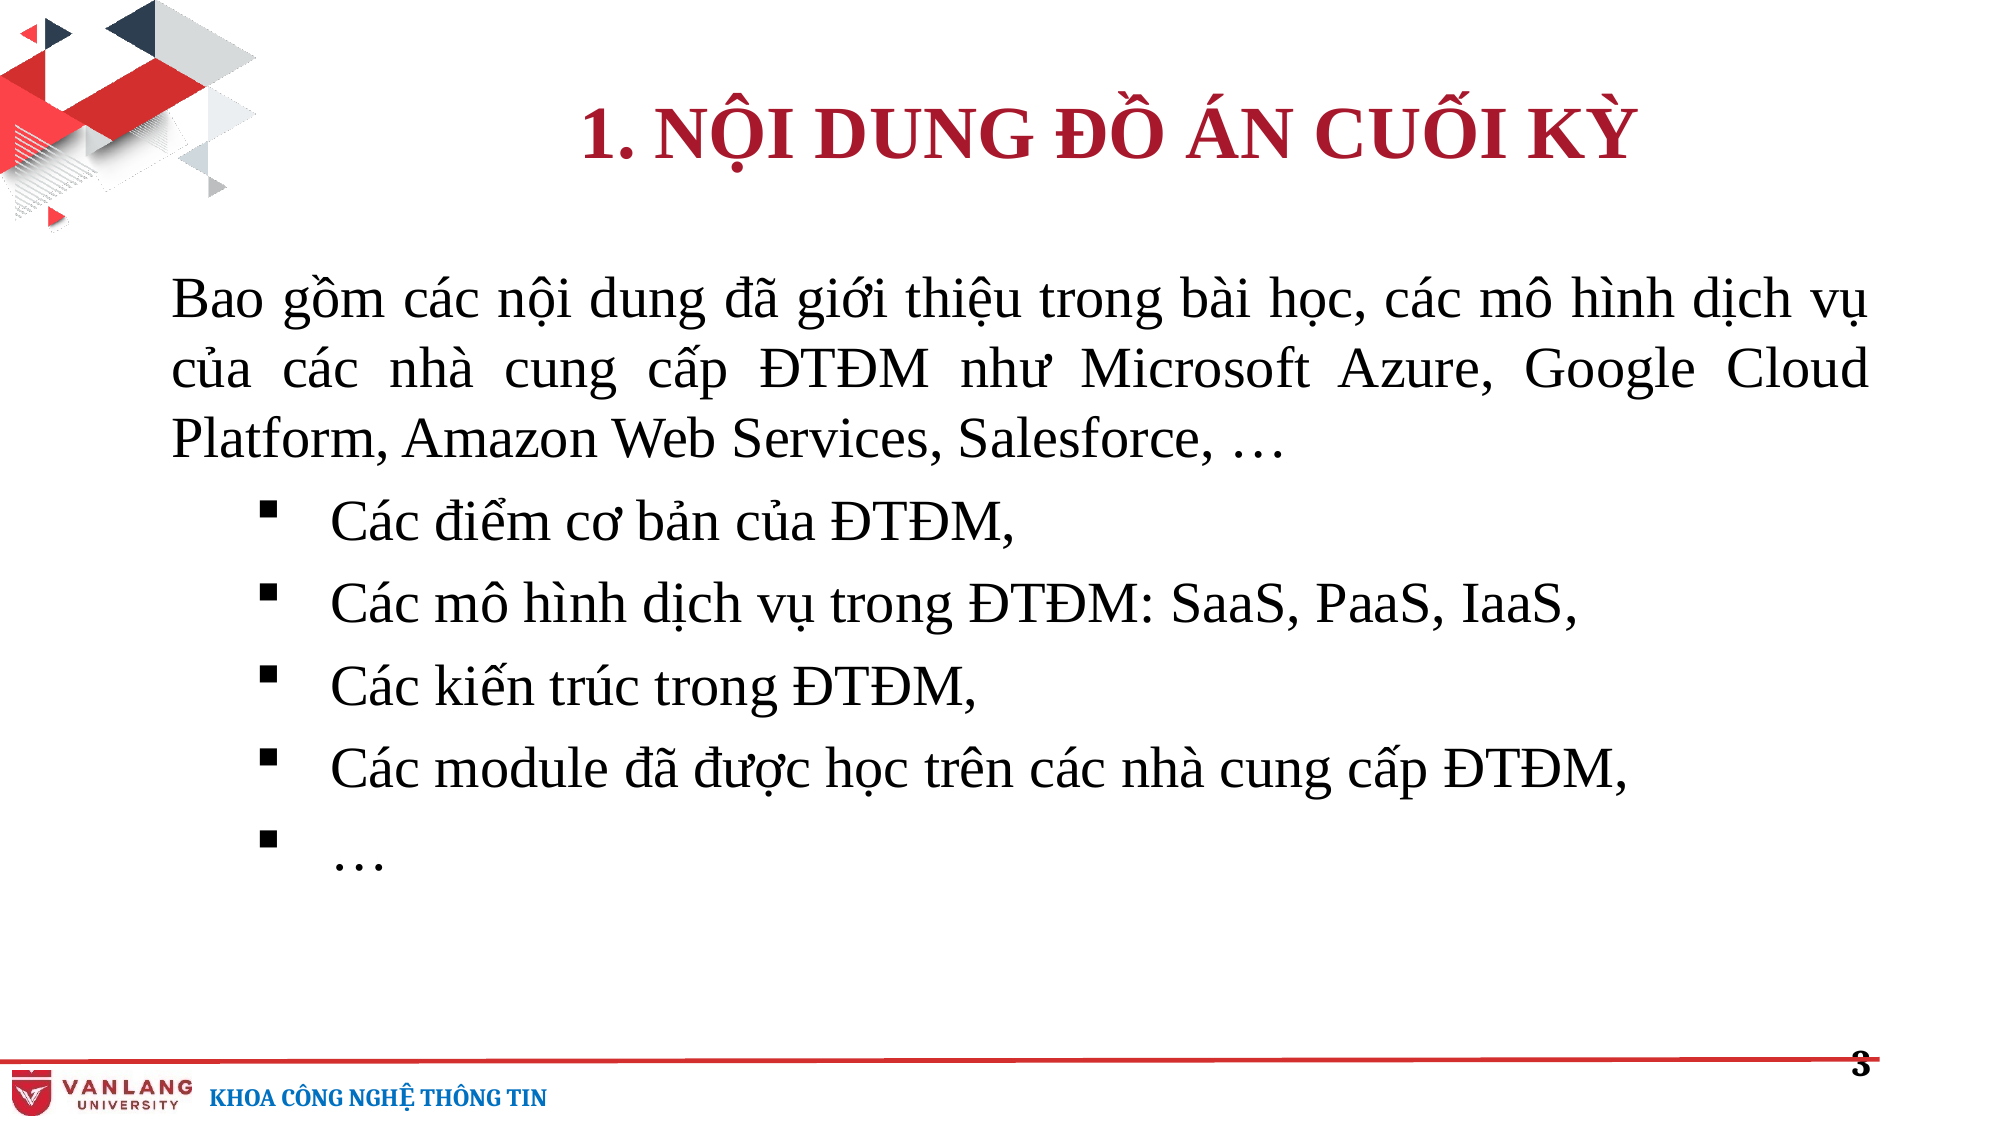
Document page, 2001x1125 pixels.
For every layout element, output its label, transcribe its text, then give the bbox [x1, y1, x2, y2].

text_box Bao gồm các nội dung đã giới thiệu trong bài học, các mô hình dịch vụ của các nhà cung cấp ĐTĐM như Microsoft Azure, Google Cloud Platform, Amazon Web Services, Salesforce, … Các điểm cơ bản của ĐTĐM, Các mô hình dịch vụ trong ĐTĐM: SaaS, PaaS, IaaS, Các kiến trúc trong ĐTĐM, Các module đã được học trên các nhà cung cấp ĐTĐM, … [157, 252, 1884, 1040]
text_box 1. NỘI DUNG ĐỒ ÁN CUỐI KỲ [546, 64, 1674, 193]
picture [12, 1070, 192, 1116]
picture [0, 0, 256, 233]
